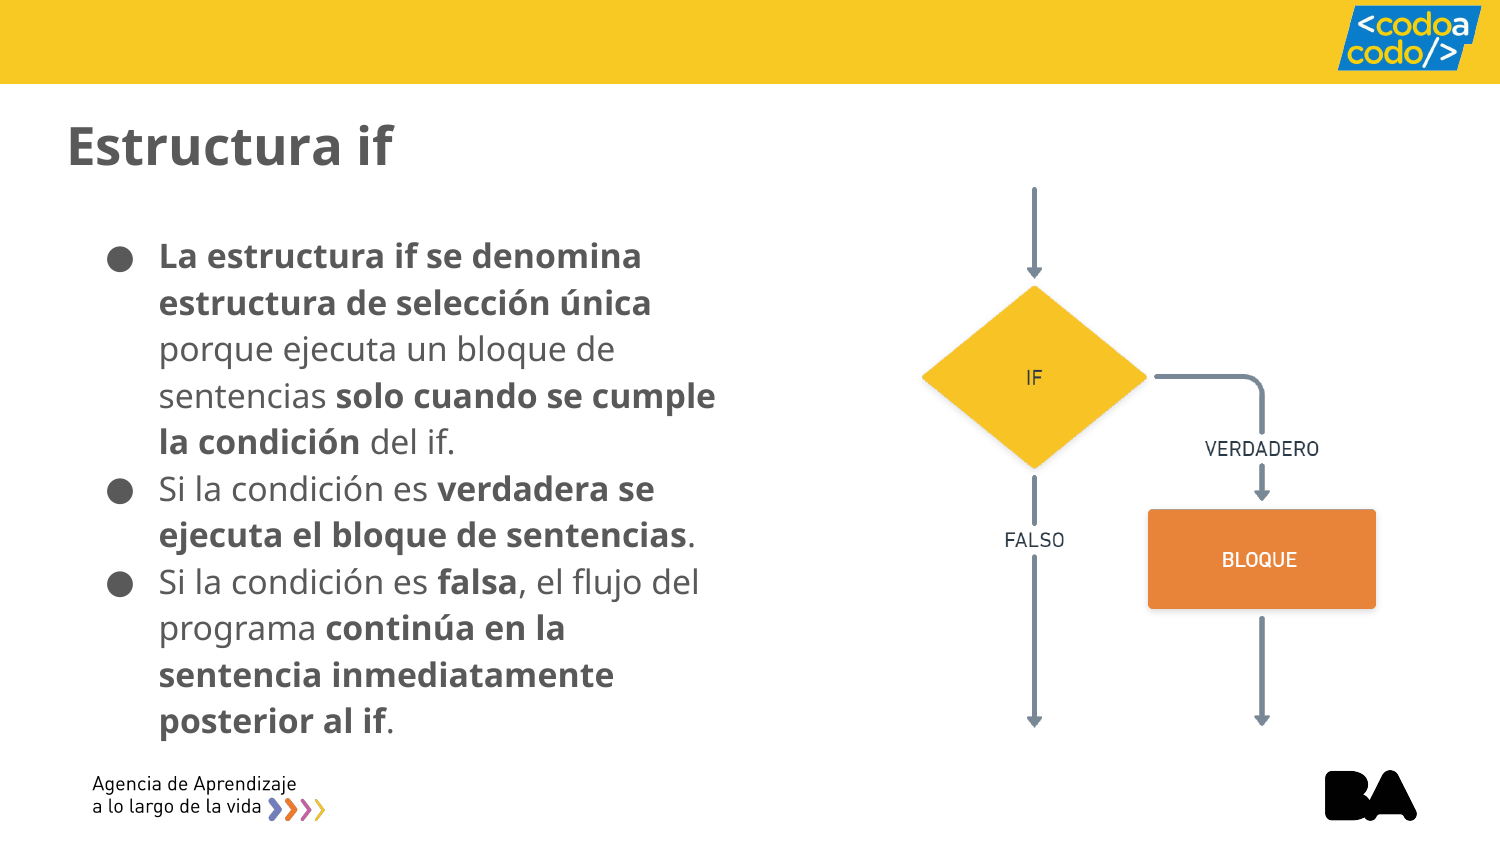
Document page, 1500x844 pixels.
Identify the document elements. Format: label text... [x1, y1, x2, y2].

picture [70, 759, 344, 835]
list La estructura if se denomina estructura de selección única porque ejecuta un bloque de sentencias solo cuando se cumple la condición del if. Si la condición es verdadera se ejecuta el bloque de sentencias. Si la condición es falsa, el flujo del programa continúa en la sentencia inmediatamente posterior al if. [70, 214, 750, 759]
picture [892, 156, 1404, 759]
picture [1325, 770, 1417, 821]
title Estructura if [51, 98, 1446, 192]
picture [1337, 5, 1482, 71]
